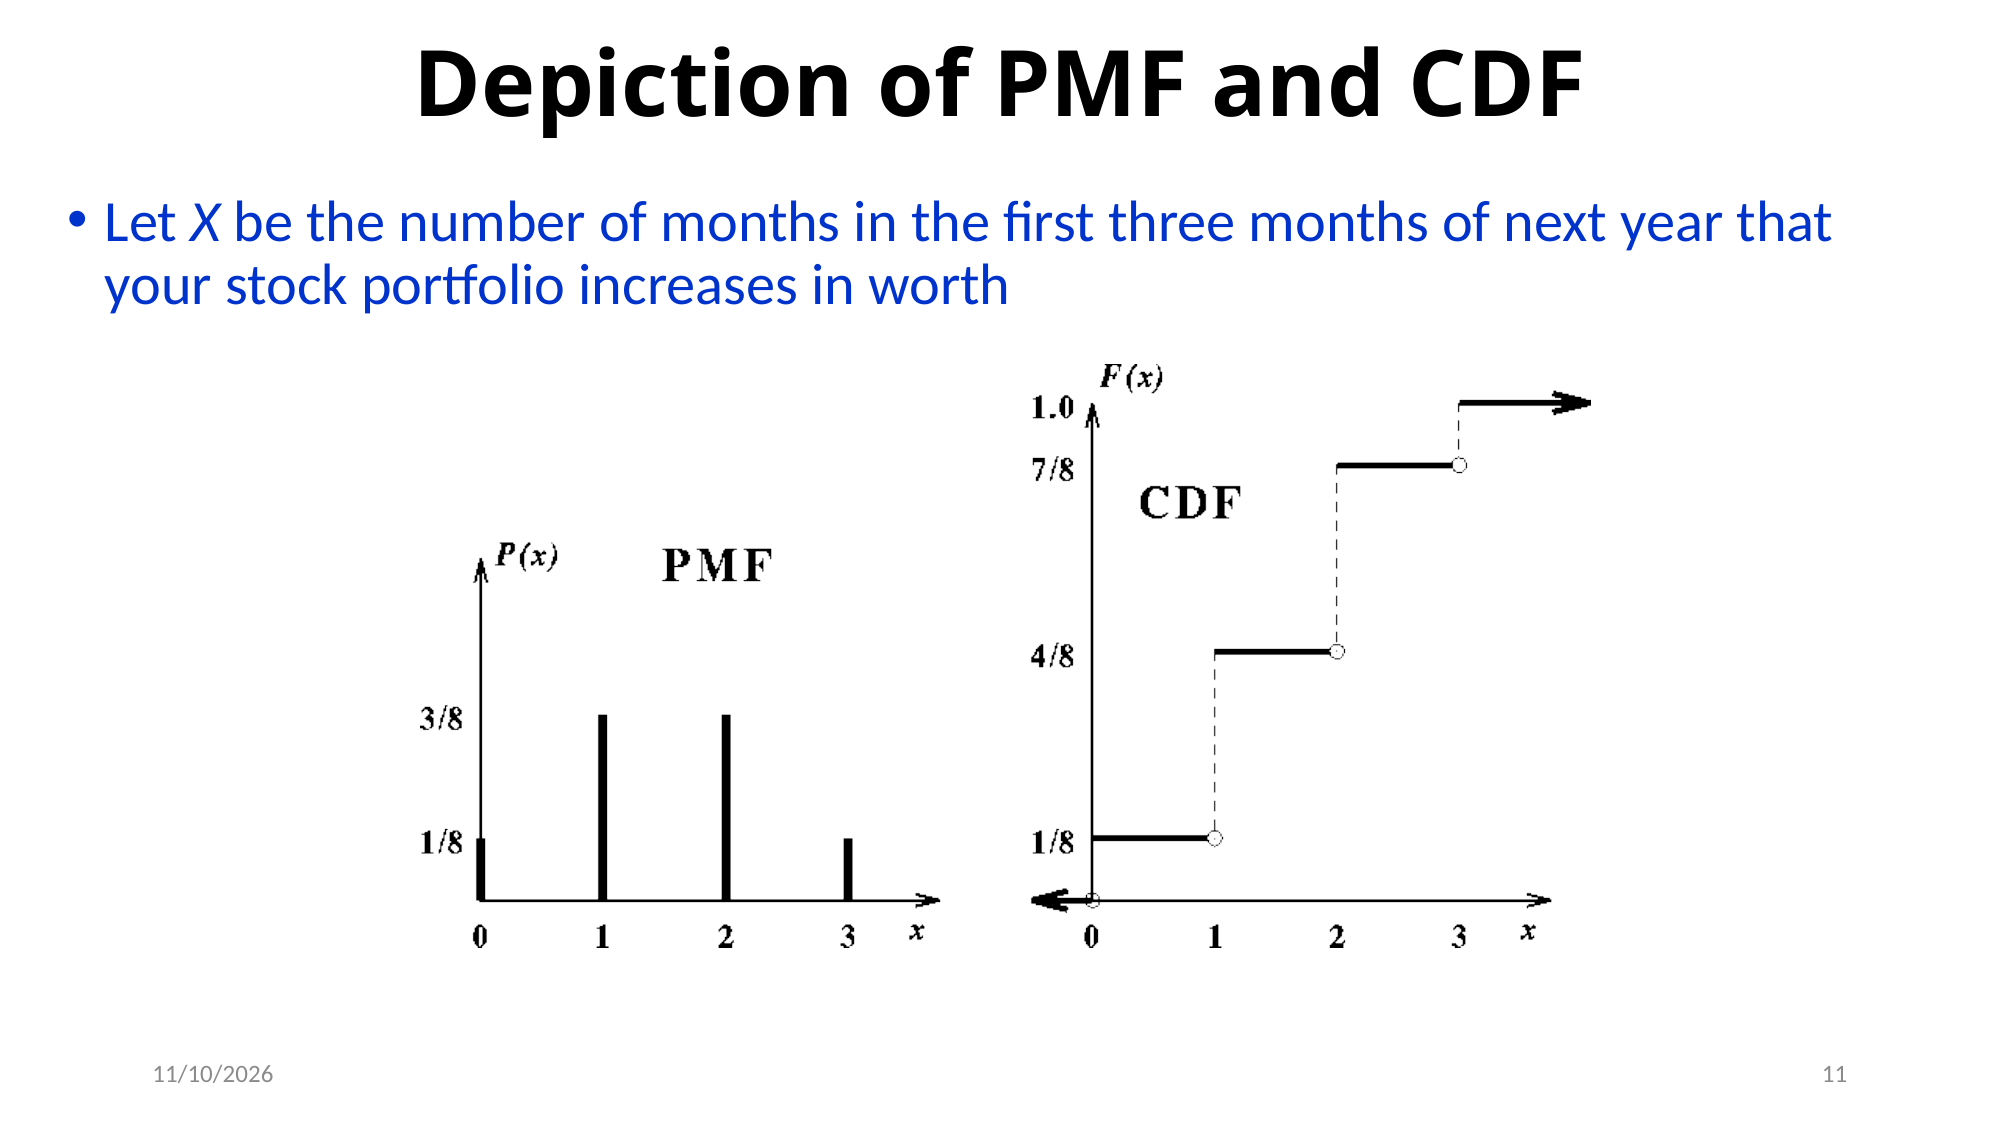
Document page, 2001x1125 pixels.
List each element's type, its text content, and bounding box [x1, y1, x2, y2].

list Let X be the number of months in the first three months of next year that your stock portfolio increases in worth [52, 183, 1960, 1014]
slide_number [137, 1042, 588, 1103]
title Depiction of PMF and CDF [137, 18, 1863, 156]
slide_number 11 [1412, 1042, 1863, 1103]
picture [420, 364, 1591, 948]
